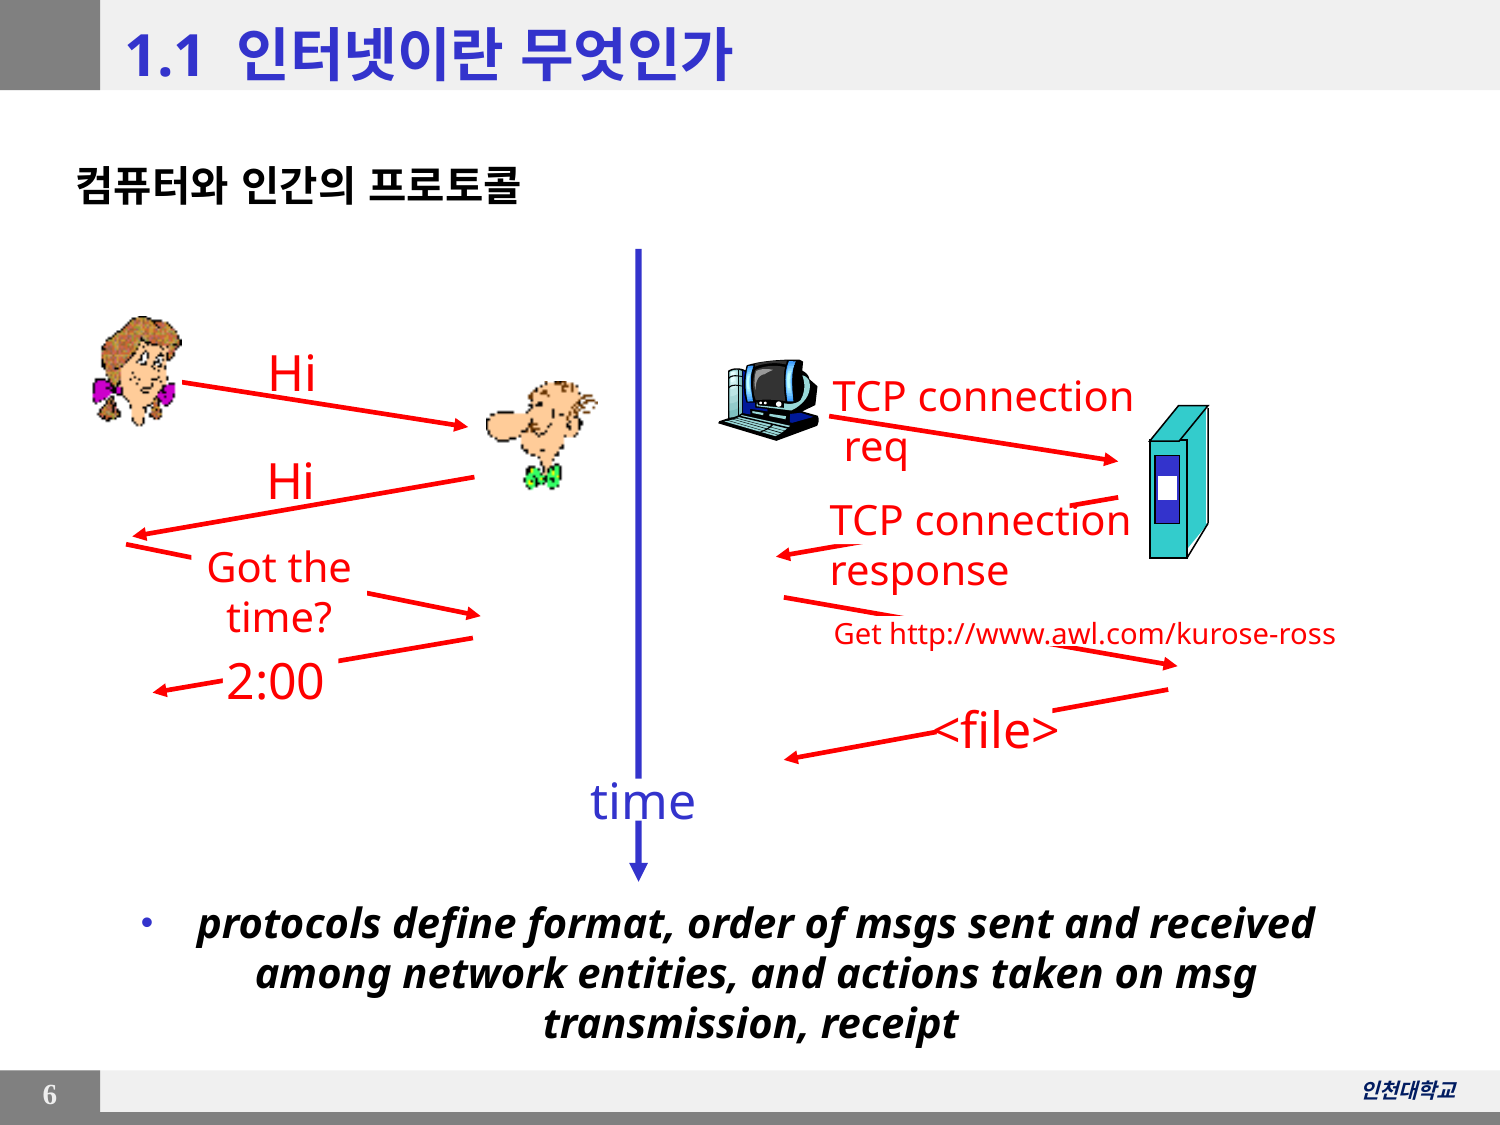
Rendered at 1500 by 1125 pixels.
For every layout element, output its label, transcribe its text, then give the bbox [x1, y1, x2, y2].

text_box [818, 607, 1442, 659]
text_box [783, 735, 916, 764]
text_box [189, 532, 369, 649]
text_box [632, 847, 645, 882]
text_box [152, 684, 202, 697]
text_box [207, 642, 345, 718]
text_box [717, 358, 821, 442]
text_box Hi [251, 442, 332, 518]
text_box TCP connection req [818, 362, 1150, 478]
text_box [333, 405, 469, 432]
picture [485, 381, 598, 496]
text_box [132, 515, 251, 541]
picture [89, 316, 182, 431]
text_box protocols define format, order of msgs sent and received among network entities, and actions taken on msg transmission, receipt [114, 889, 1342, 1055]
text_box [576, 762, 711, 838]
text_box [374, 594, 481, 620]
text_box [775, 548, 813, 561]
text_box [921, 690, 1071, 767]
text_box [818, 485, 1143, 602]
list 컴퓨터와 인간의 프로토콜 [60, 152, 1398, 265]
text_box [829, 415, 1119, 466]
text_box Hi [252, 334, 333, 410]
title 1.1 인터넷이란 무엇인가 [109, 9, 1433, 96]
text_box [1149, 405, 1209, 560]
